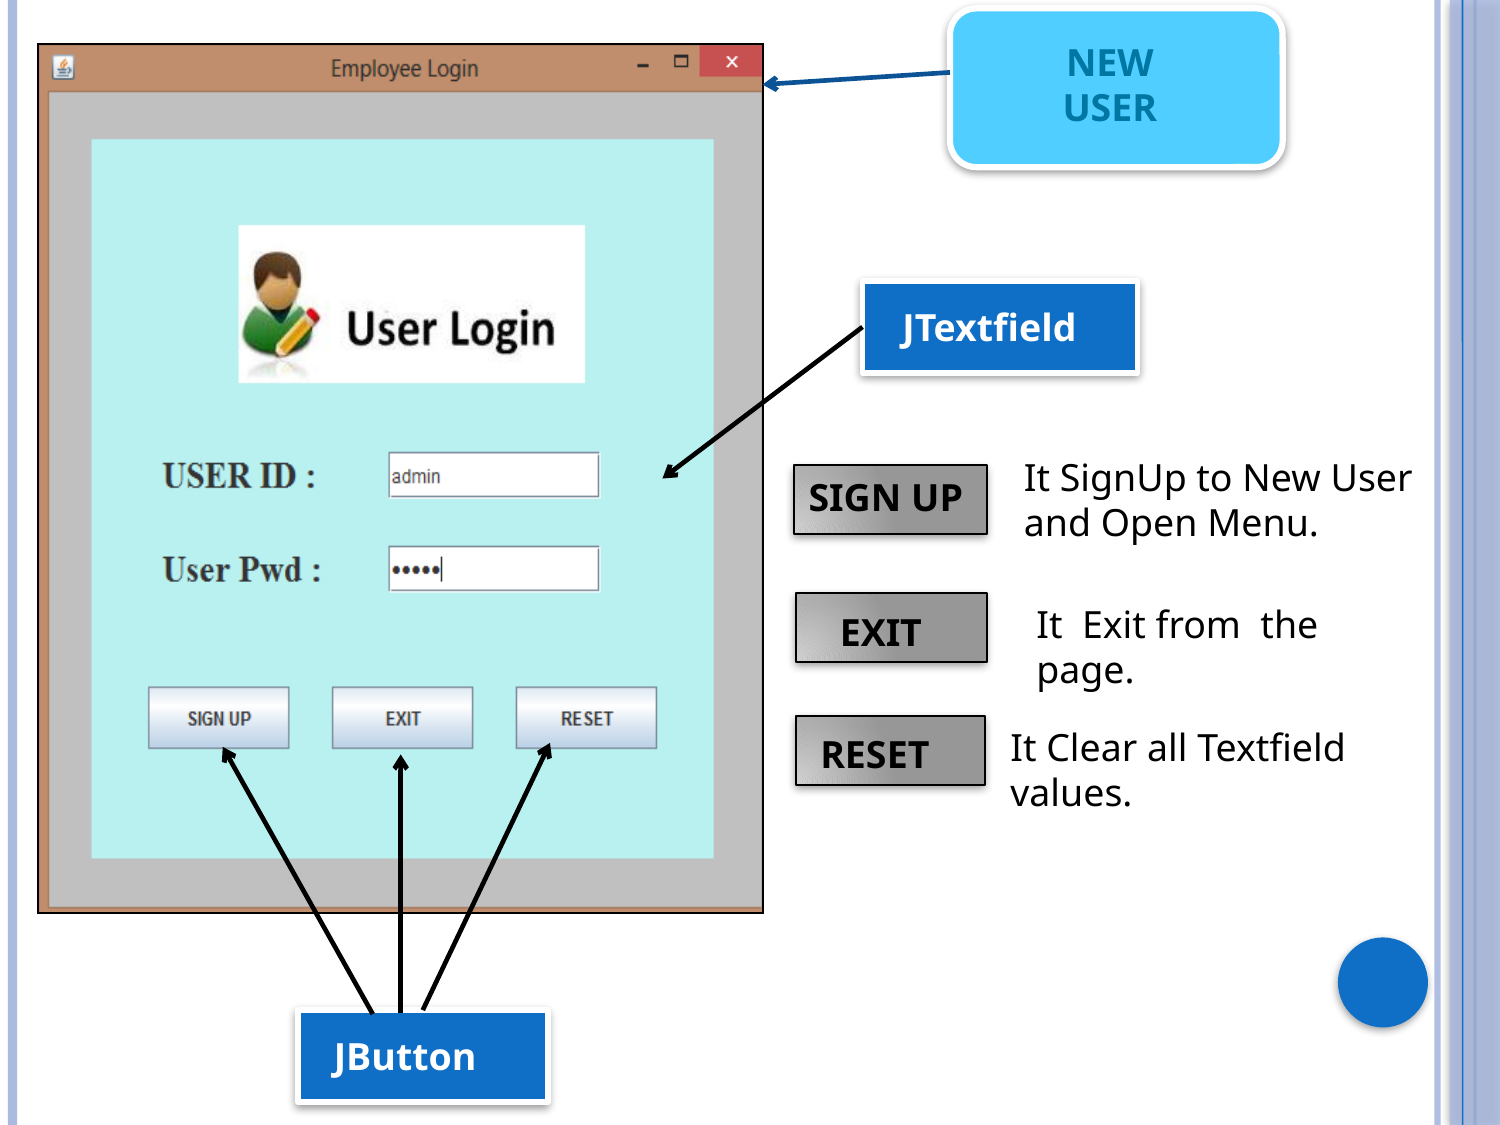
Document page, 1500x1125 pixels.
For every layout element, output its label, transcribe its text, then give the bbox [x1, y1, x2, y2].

text_box It Clear all Textfield values. [995, 716, 1396, 821]
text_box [661, 326, 863, 480]
text_box JTextfield [887, 296, 1163, 357]
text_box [761, 71, 951, 85]
text_box JButton [319, 1025, 545, 1086]
text_box SIGN UP [793, 466, 1009, 527]
text_box It Exit from the page. [1021, 593, 1397, 698]
text_box [795, 715, 986, 786]
text_box [793, 527, 988, 535]
text_box [948, 137, 1284, 169]
text_box It SignUp to New User and Open Menu. [1009, 446, 1460, 552]
text_box RESET [805, 724, 976, 784]
text_box EXIT [795, 601, 970, 661]
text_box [222, 746, 374, 1015]
text_box [295, 1007, 551, 1105]
picture [38, 44, 763, 913]
text_box [949, 7, 1284, 31]
text_box NEW USER [919, 31, 1300, 137]
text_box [422, 742, 551, 1011]
text_box [860, 278, 1140, 376]
text_box [795, 592, 988, 663]
